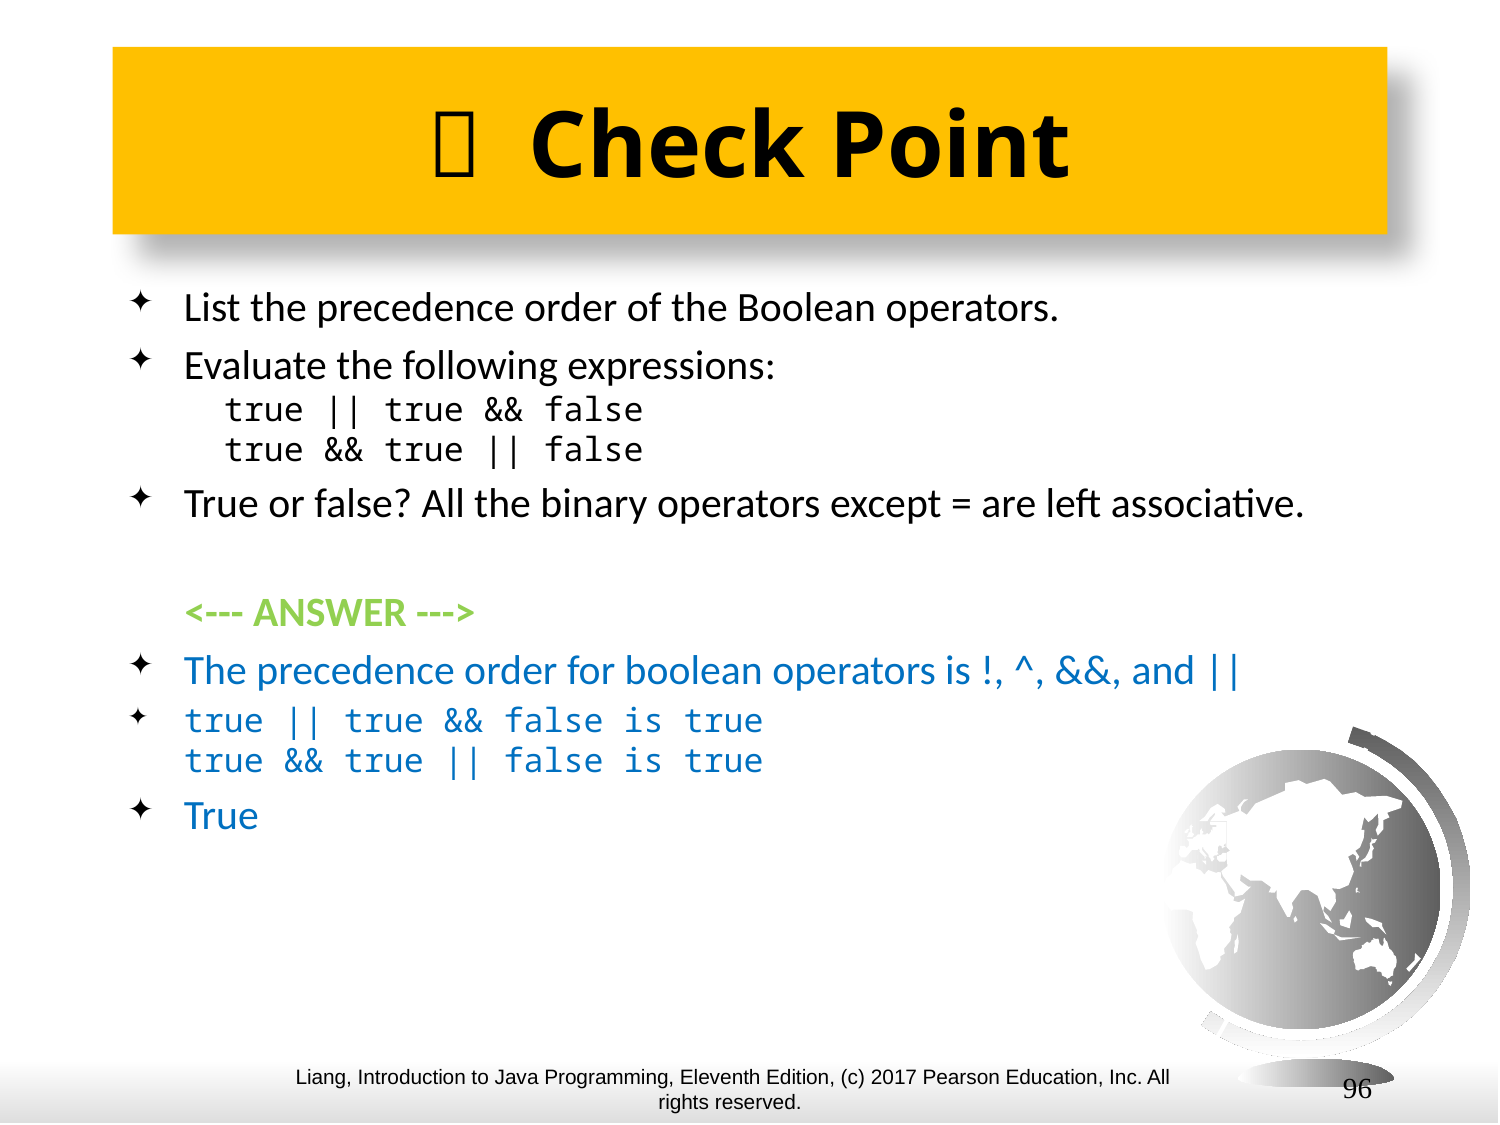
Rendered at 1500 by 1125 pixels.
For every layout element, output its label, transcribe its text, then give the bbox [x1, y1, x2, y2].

title  Check Point [112, 46, 1388, 235]
slide_number 96 [1074, 1049, 1388, 1125]
list List the precedence order of the Boolean operators. Evaluate the following expressions: true || true && false true && true || false True or false? All the binary operators except = are left associative. <--- ANSWER ---> The precedence order for boolean operators is !, ^, &&, and || true || true && false is true true && true || false is true True [112, 271, 1388, 1050]
